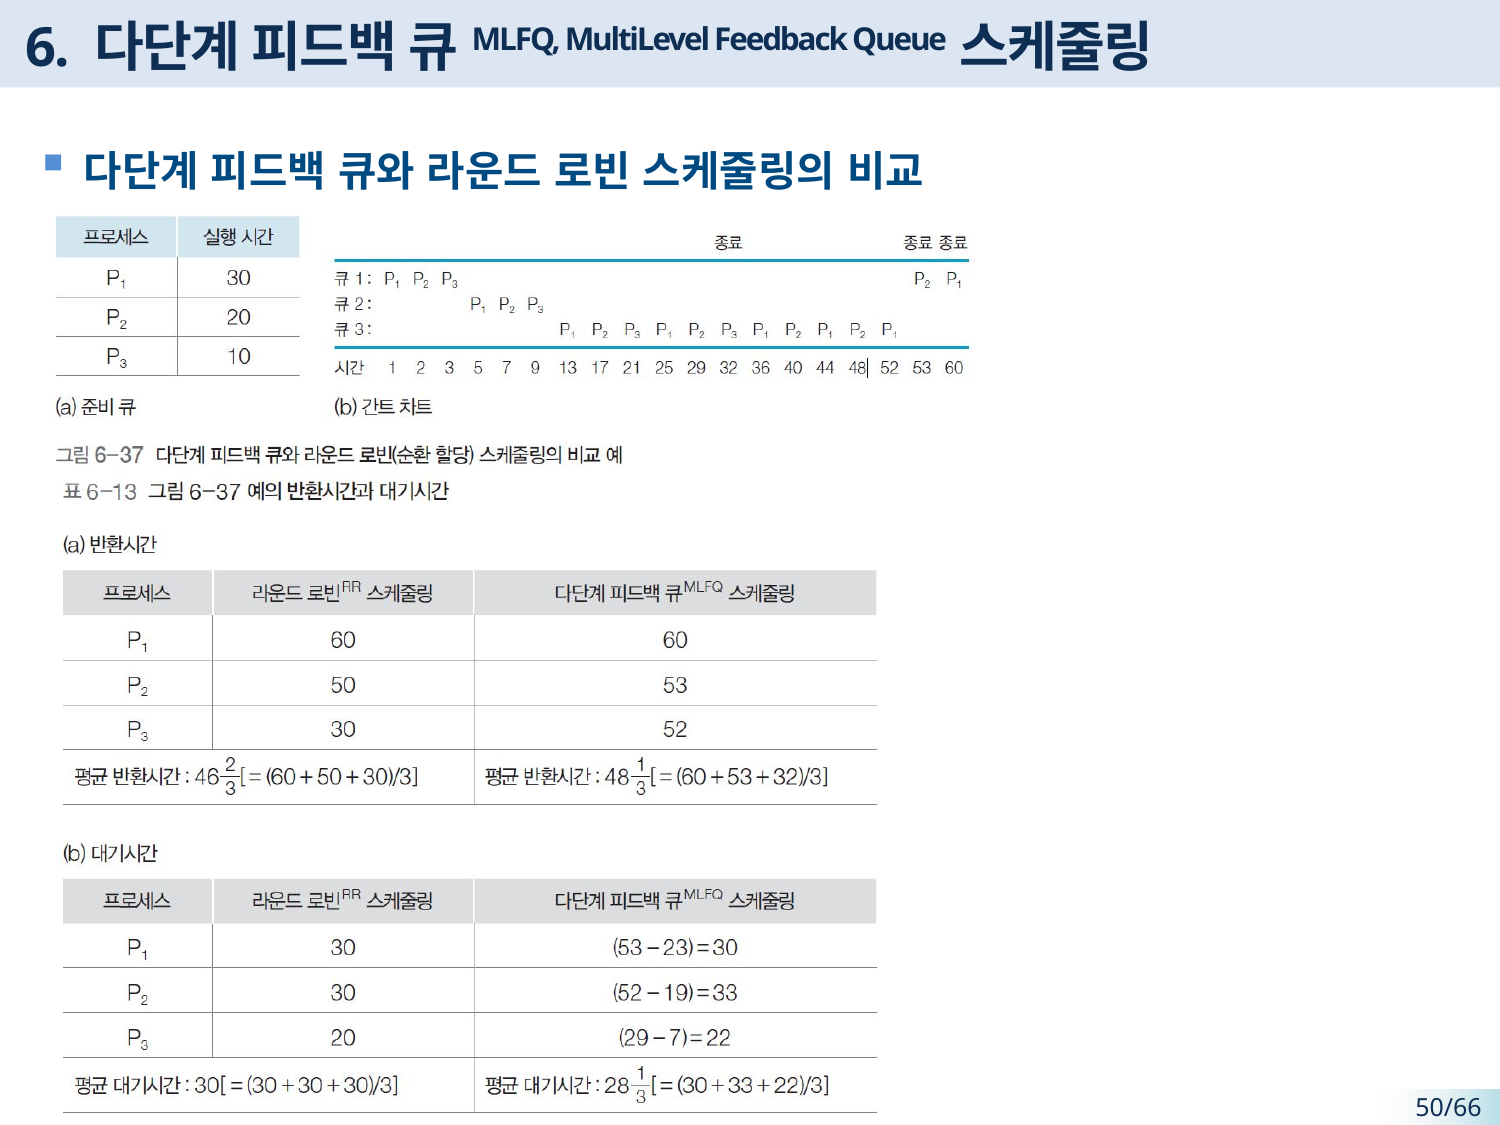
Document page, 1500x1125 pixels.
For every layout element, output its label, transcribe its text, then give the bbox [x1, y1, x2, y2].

picture [48, 207, 980, 468]
title 6. 다단계 피드백 큐MLFQ, MultiLevel Feedback Queue스케줄링 [10, 5, 1288, 84]
picture [55, 473, 887, 1125]
list 다단계 피드백 큐와 라운드 로빈 스케줄링의 비교 [10, 126, 1481, 1057]
